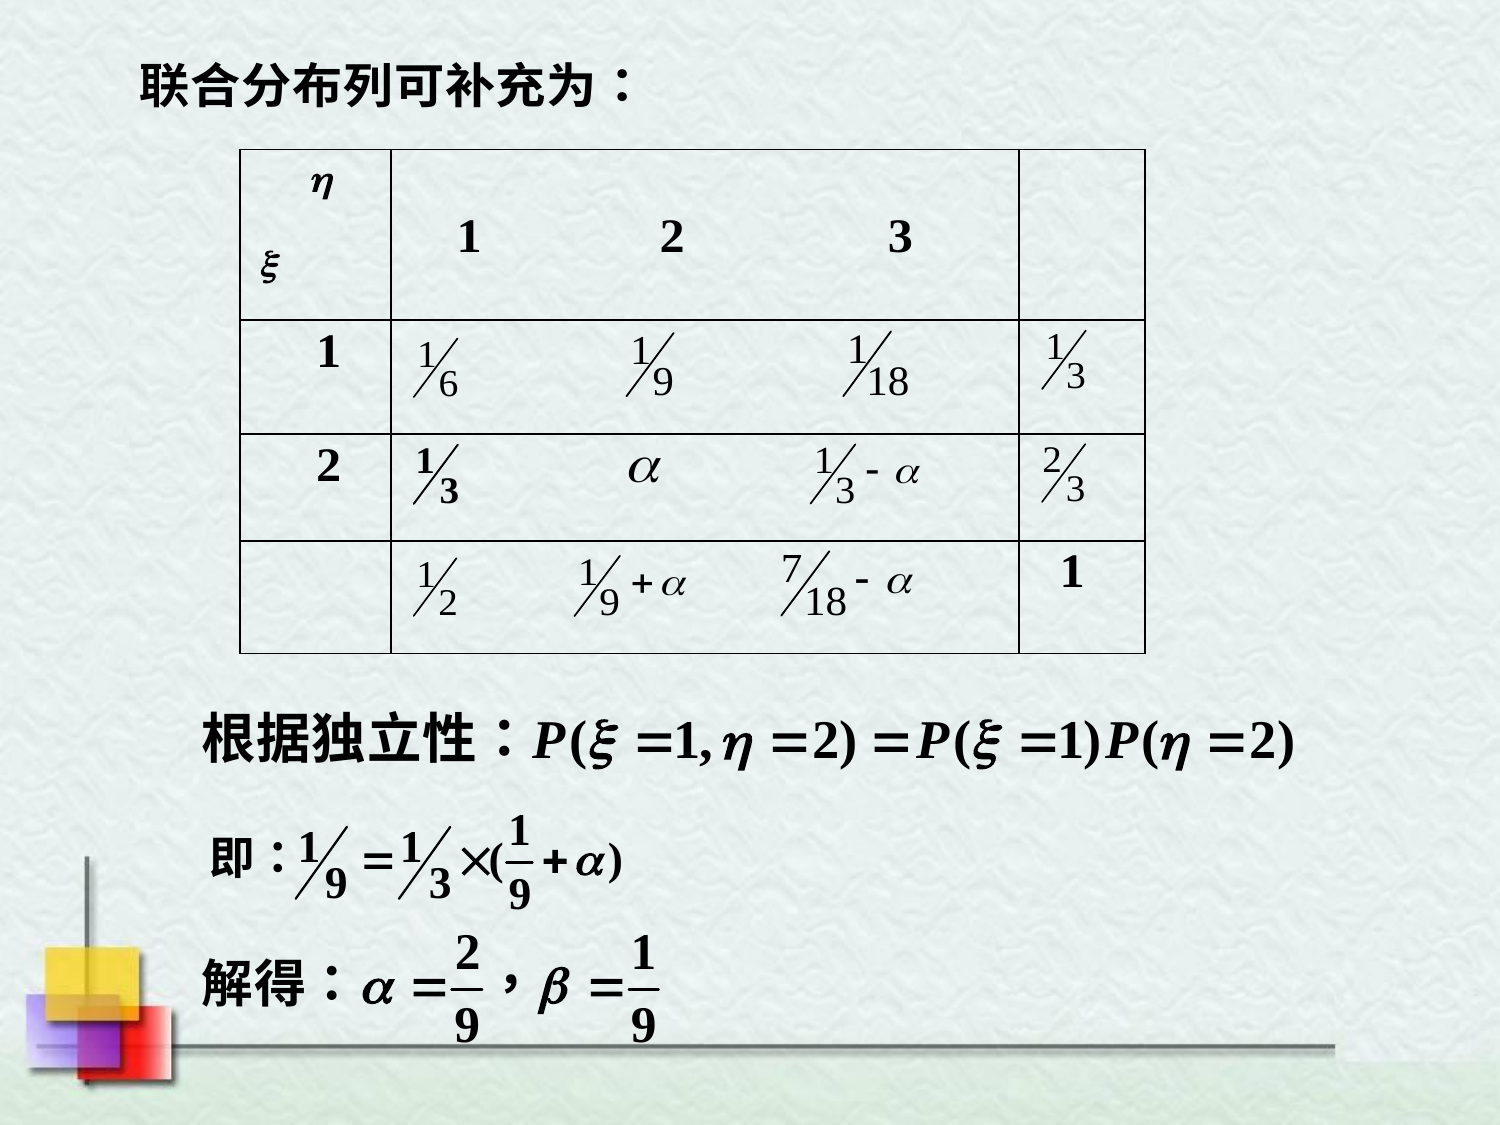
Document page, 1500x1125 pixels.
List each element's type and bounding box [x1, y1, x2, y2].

text_box [194, 916, 668, 1055]
text_box [194, 703, 1306, 782]
text_box [206, 798, 632, 915]
text_box [123, 54, 1235, 705]
picture [0, 0, 1500, 1125]
